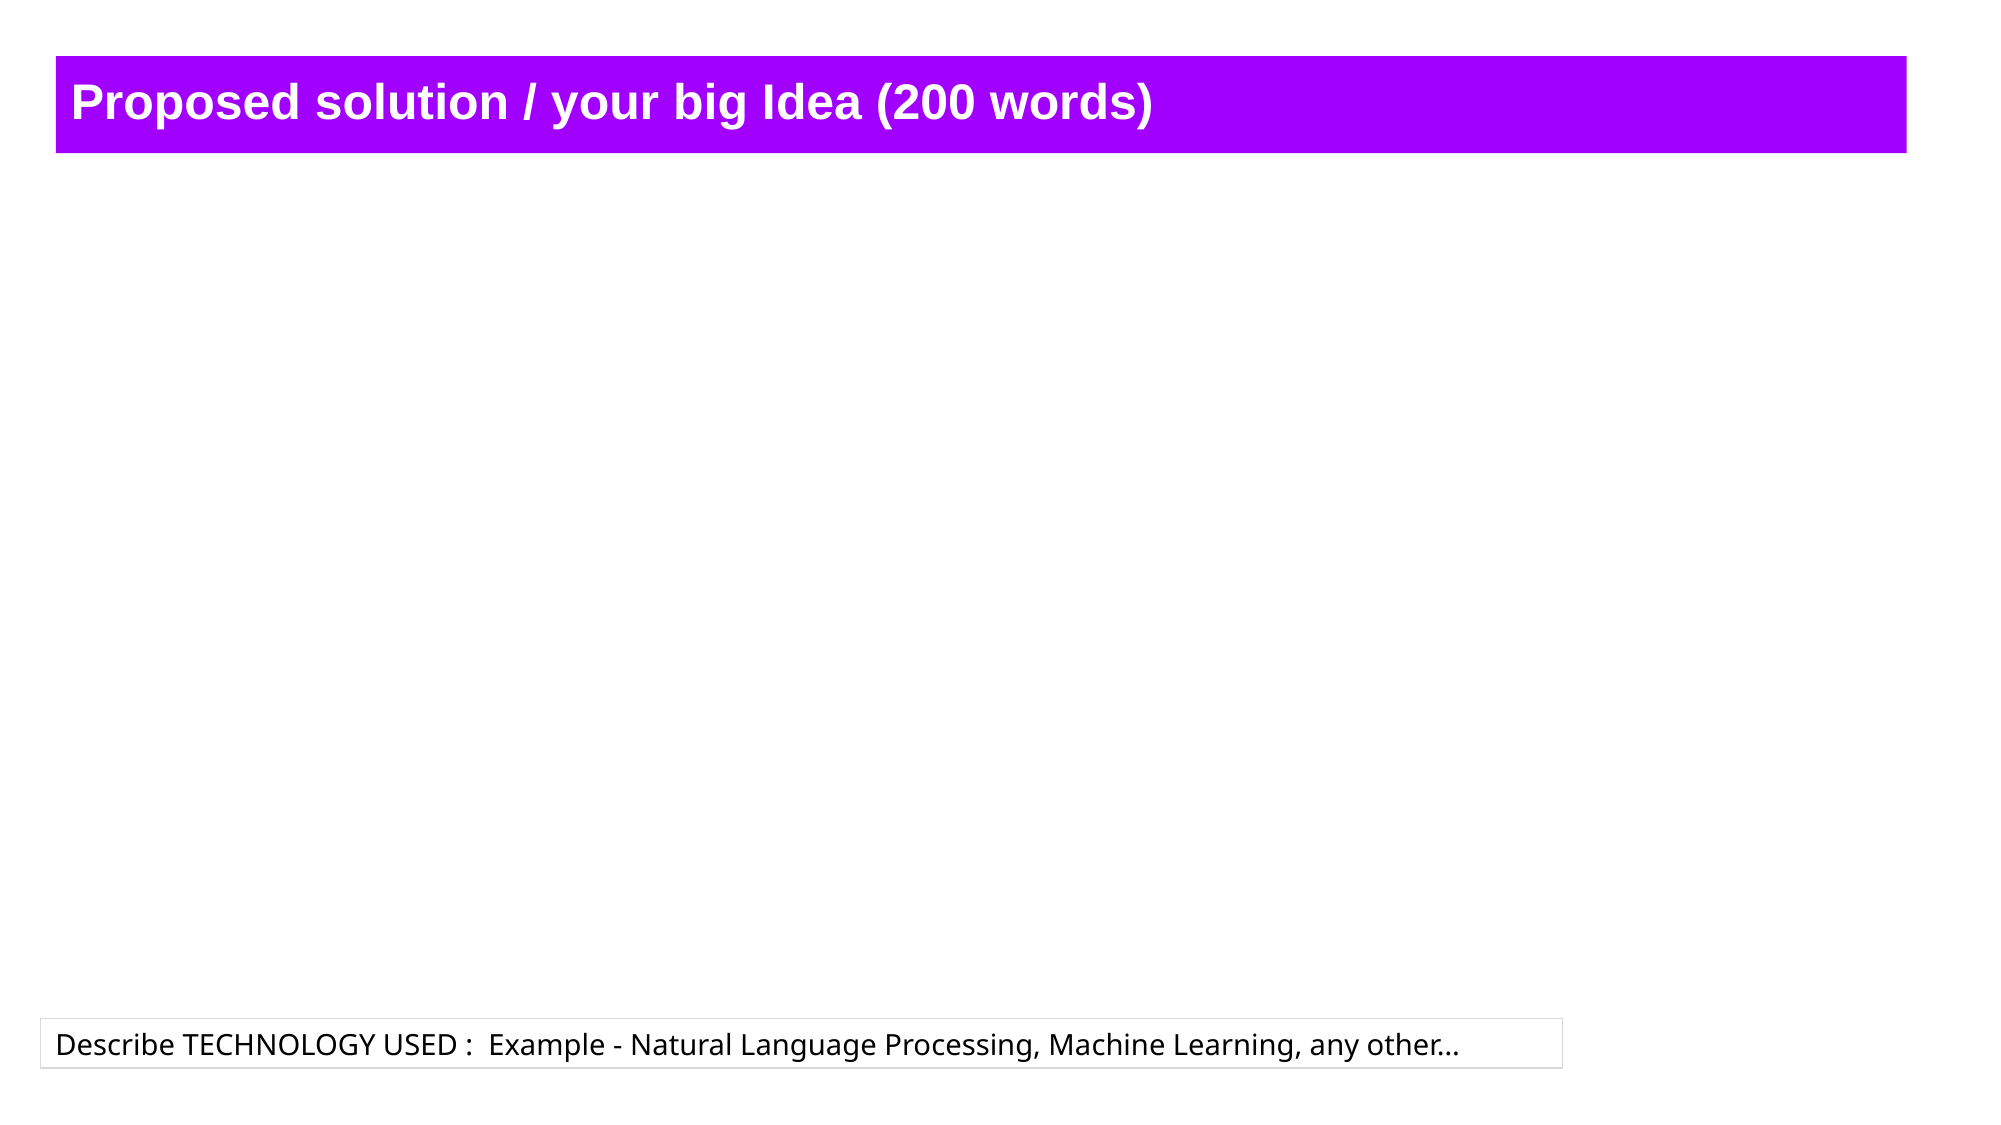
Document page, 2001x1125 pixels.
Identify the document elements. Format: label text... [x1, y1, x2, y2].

title Proposed solution / your big Idea (200 words) [55, 56, 1907, 154]
text_box Describe TECHNOLOGY USED : Example - Natural Language Processing, Machine Learning, any other… [40, 1018, 1563, 1069]
